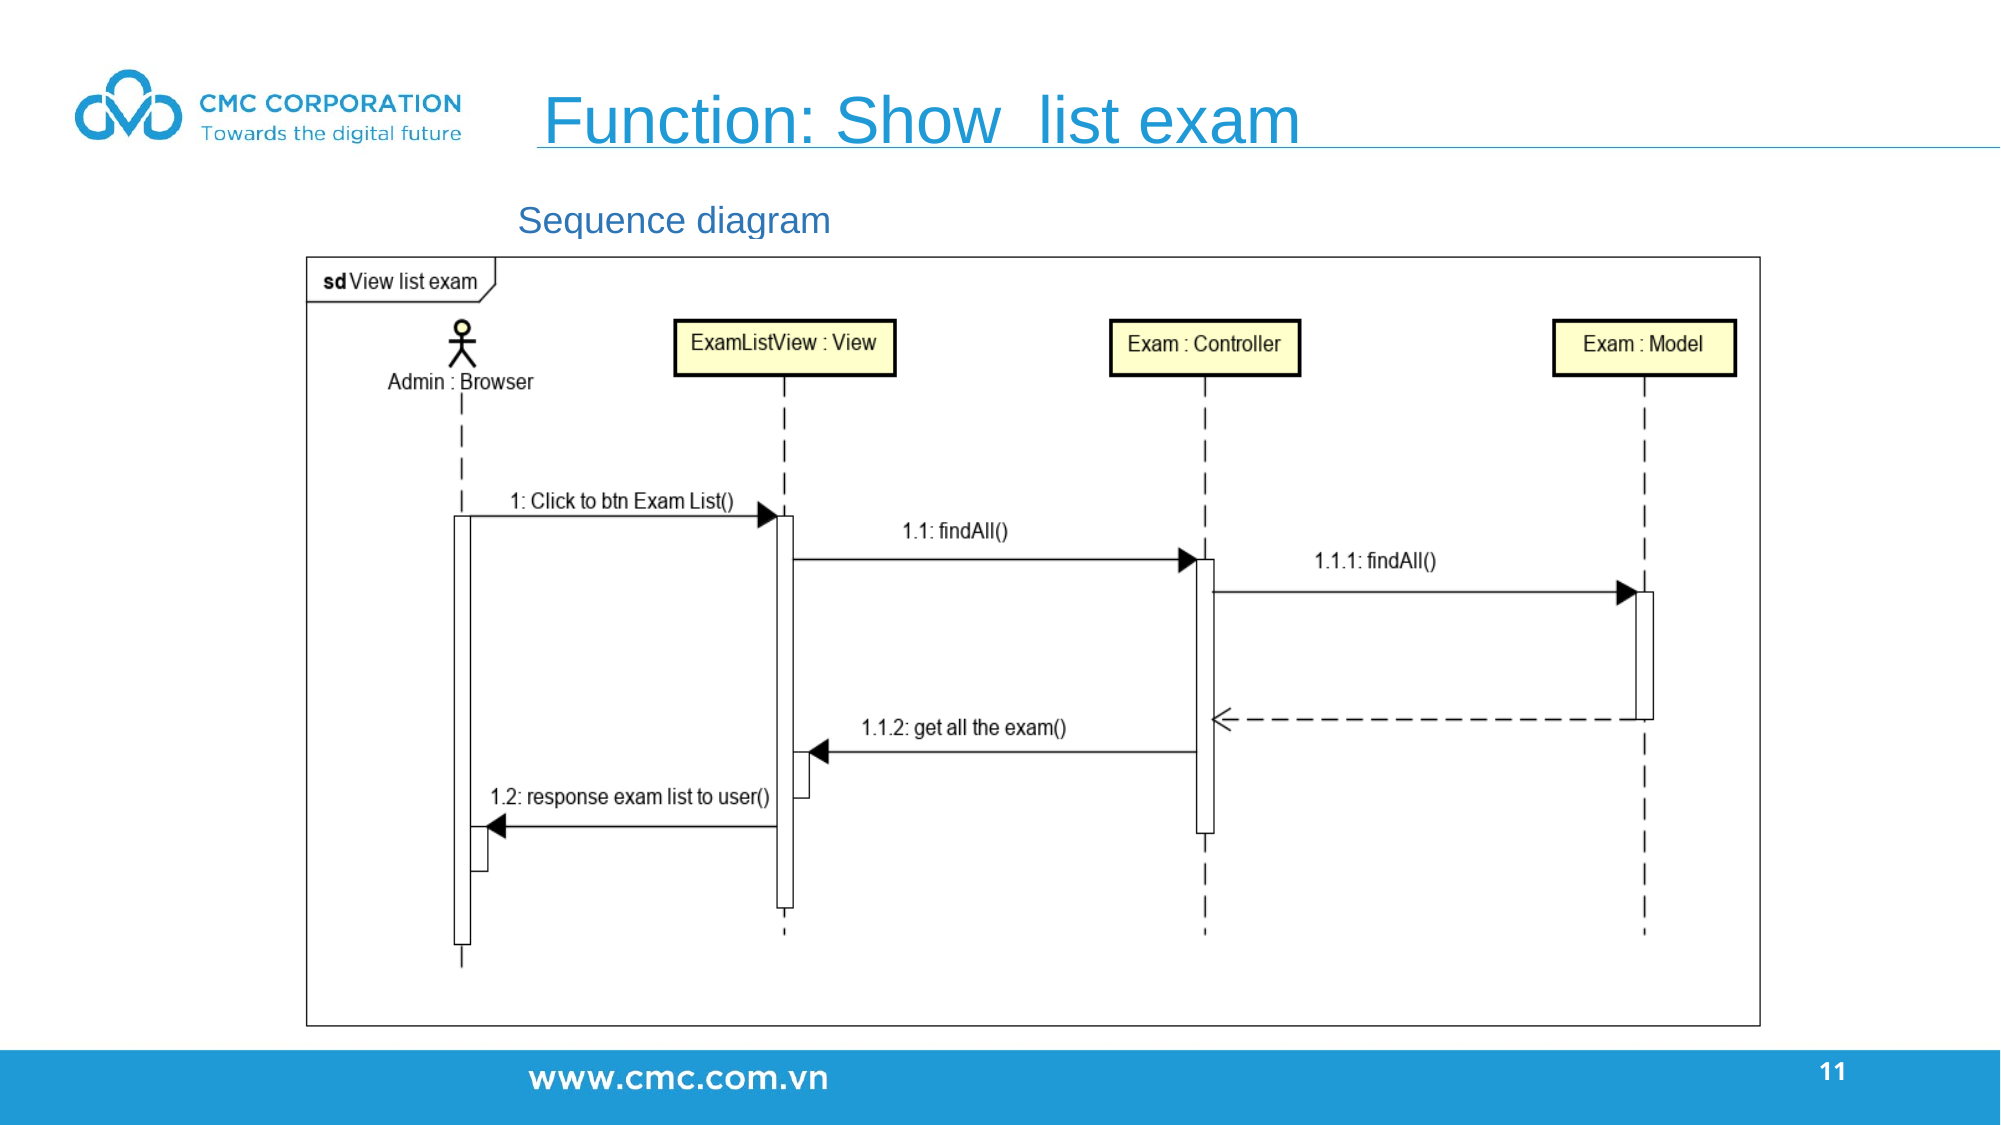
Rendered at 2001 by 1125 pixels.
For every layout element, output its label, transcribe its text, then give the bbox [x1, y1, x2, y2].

text_box Function: Show list exam [528, 78, 1879, 175]
slide_number 11 [1412, 1042, 1863, 1103]
picture [0, 0, 2001, 1125]
text_box Sequence diagram [502, 188, 1251, 239]
